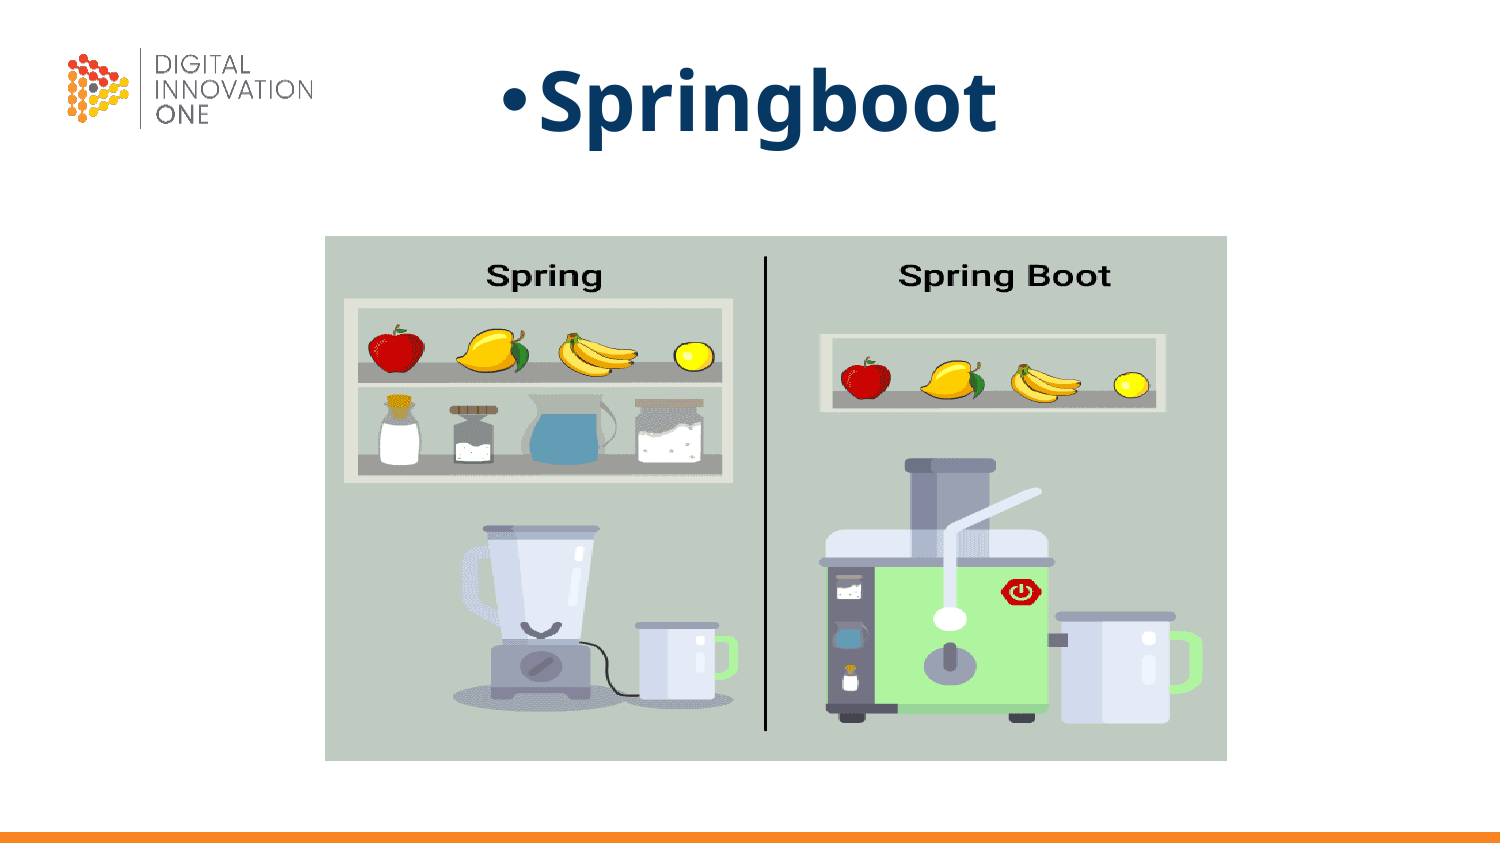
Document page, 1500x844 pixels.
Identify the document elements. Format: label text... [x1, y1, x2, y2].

text_box [0, 832, 1500, 843]
picture [288, 195, 1265, 785]
picture [50, 39, 330, 137]
subtitle Springboot [51, 50, 1449, 148]
